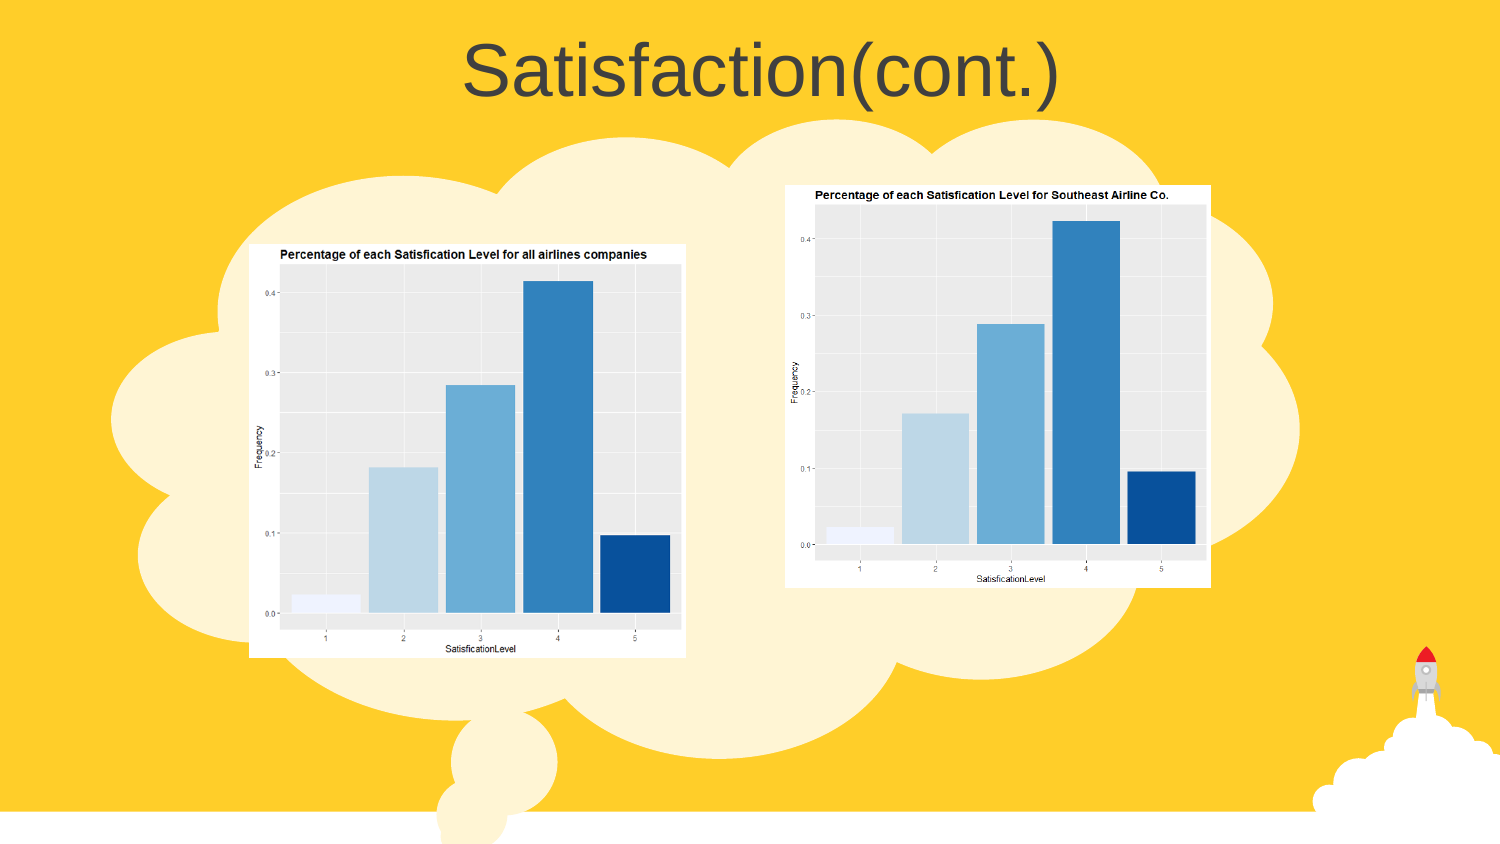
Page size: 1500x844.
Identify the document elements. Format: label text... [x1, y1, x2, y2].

picture [249, 244, 686, 659]
picture [785, 185, 1211, 588]
text_box [1217, 216, 1302, 545]
list Satisfaction(cont.) [11, 19, 1500, 114]
text_box [108, 117, 1162, 844]
